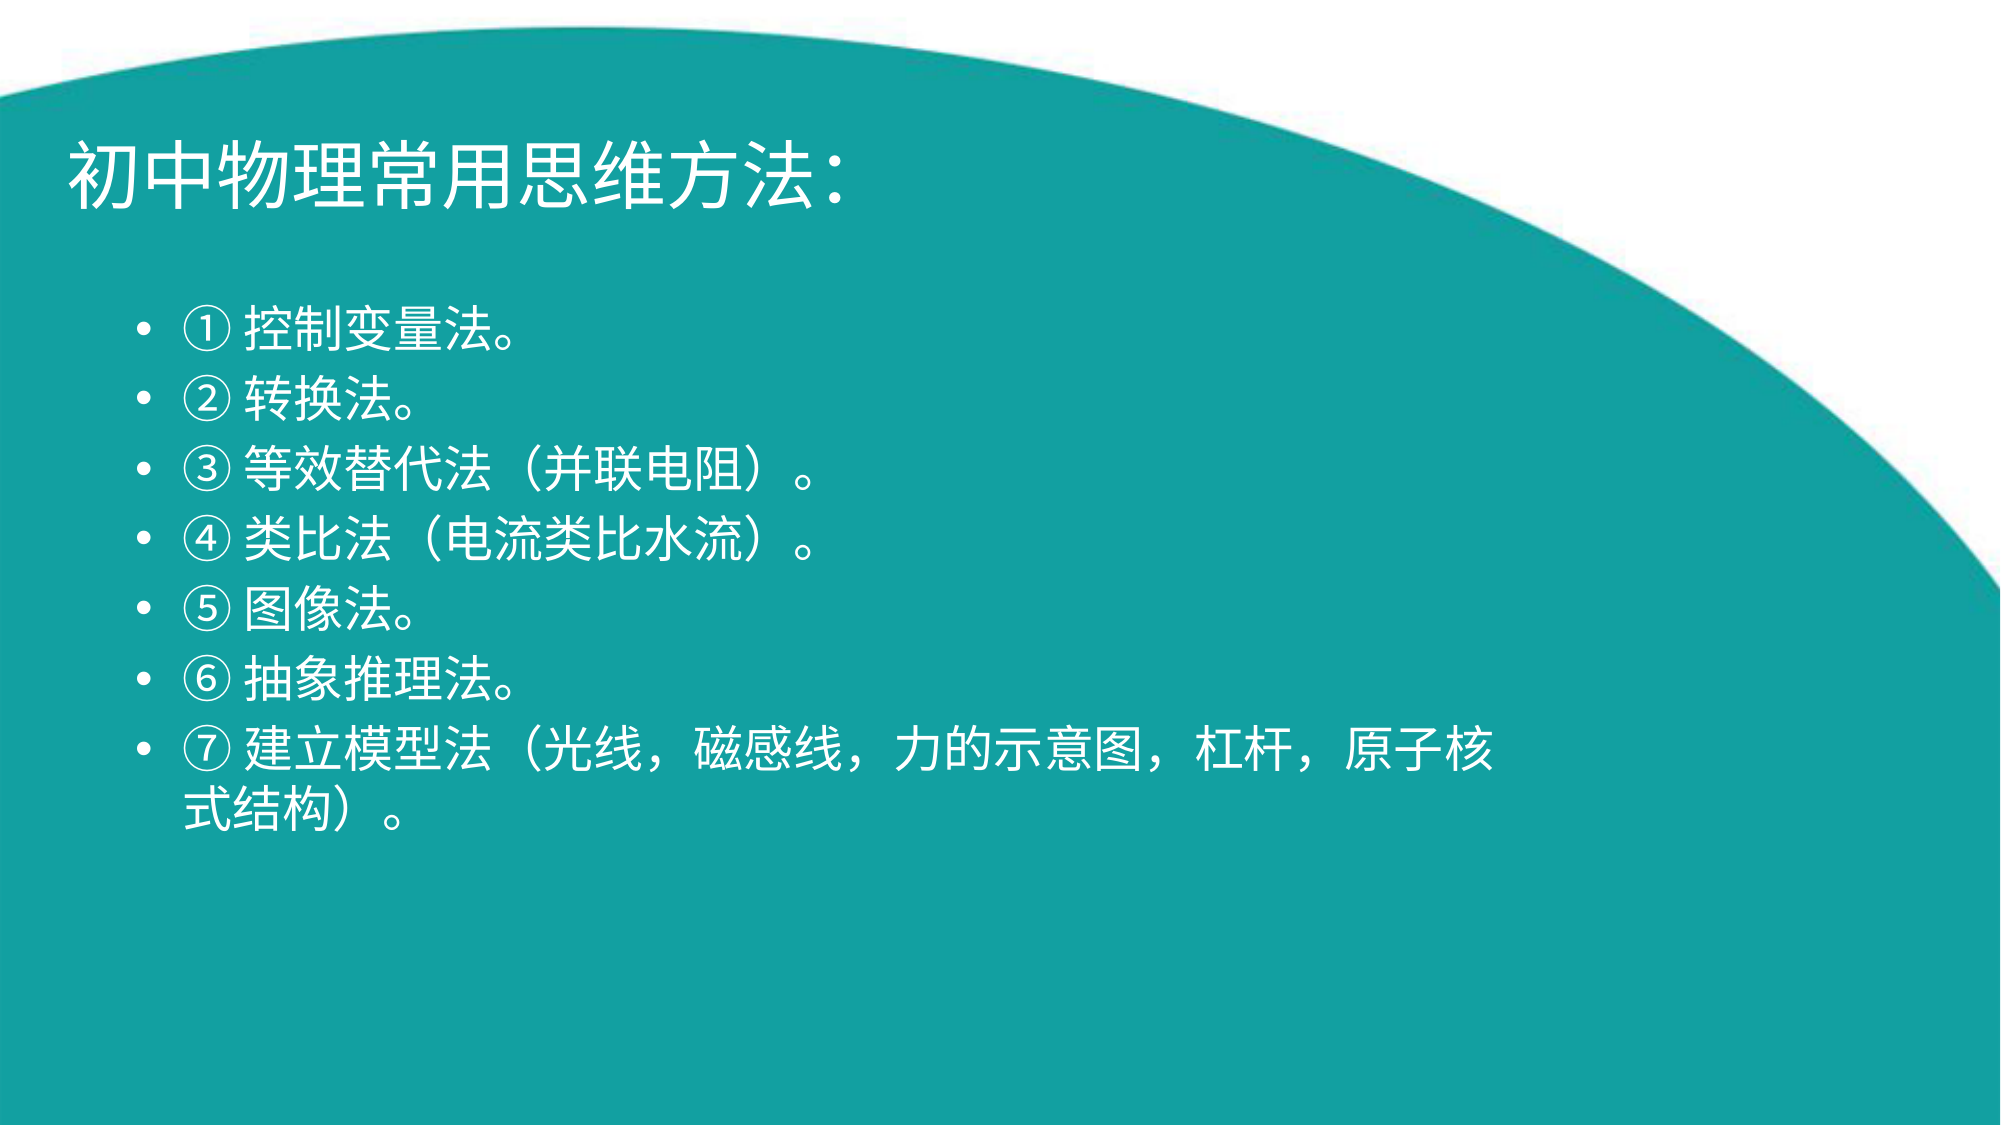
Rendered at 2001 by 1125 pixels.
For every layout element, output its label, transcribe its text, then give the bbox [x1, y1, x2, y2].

picture [0, 0, 2001, 1125]
list ①控制变量法。 ②转换法。 ③等效替代法（并联电阻）。 ④类比法（电流类比水流）。 ⑤图像法。 ⑥抽象推理法。 ⑦建立模型法（光线，磁感线，力的示意图，杠杆，原子核式结构）。 [120, 220, 1520, 905]
title 初中物理常用思维方法： [51, 121, 1333, 227]
